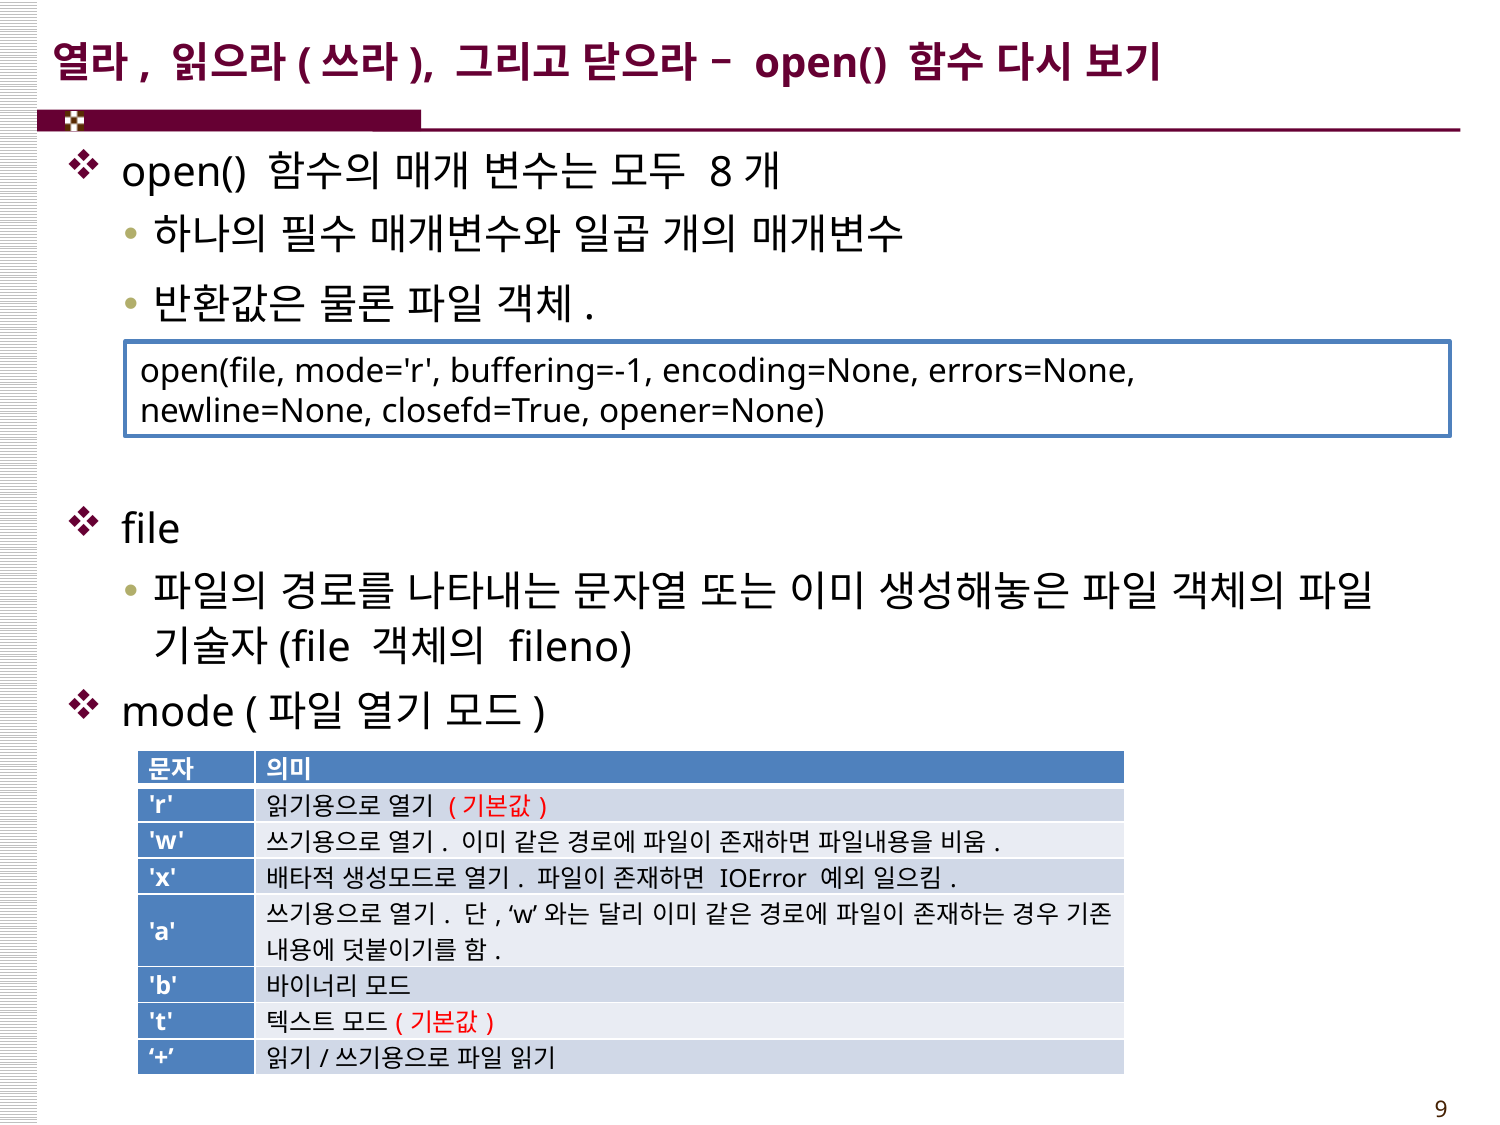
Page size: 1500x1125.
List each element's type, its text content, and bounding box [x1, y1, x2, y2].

table_cell 'r' [138, 789, 254, 821]
table_cell 배타적 생성모드로 열기. 파일이 존재하면 IOError 예외 일으킴. [256, 859, 1124, 893]
table_header 의미 [256, 751, 1124, 783]
text_box open(file, mode='r', buffering=-1, encoding=None, errors=None, newline=None, closefd=True, opener=None) [123, 339, 1452, 438]
table_cell 텍스트 모드(기본값) [256, 1003, 1124, 1038]
list open() 함수의 매개 변수는 모두 8개 하나의 필수 매개변수와 일곱 개의 매개변수 반환값은 물론 파일 객체. file 파일의 경로를 나타내는 문자열 또는 이미 생성해놓은 파일 객체의 파일 기술자(file 객체의 fileno) mode (파일 열기 모드) [50, 137, 1475, 1075]
table_cell ‘+’ [138, 1040, 254, 1074]
table_cell 'w' [138, 823, 254, 857]
table_cell 'x' [138, 859, 254, 893]
title 열라, 읽으라(쓰라), 그리고 닫으라 – open() 함수 다시 보기 [37, 13, 1278, 109]
table_cell 'b' [138, 967, 254, 1002]
table_cell 't' [138, 1003, 254, 1038]
table_header 문자 [138, 751, 254, 783]
table_cell 쓰기용으로 열기. 단, ‘w’와는 달리 이미 같은 경로에 파일이 존재하는 경우 기존 내용에 덧붙이기를 함. [256, 895, 1124, 966]
picture [65, 111, 84, 131]
table_cell 쓰기용으로 열기. 이미 같은 경로에 파일이 존재하면 파일내용을 비움. [256, 823, 1124, 857]
table_cell 읽기/쓰기용으로 파일 읽기 [256, 1040, 1124, 1074]
table_cell 'a' [138, 895, 254, 966]
table_cell 바이너리 모드 [256, 967, 1124, 1002]
table_cell 읽기용으로 열기 (기본값) [256, 789, 1124, 821]
